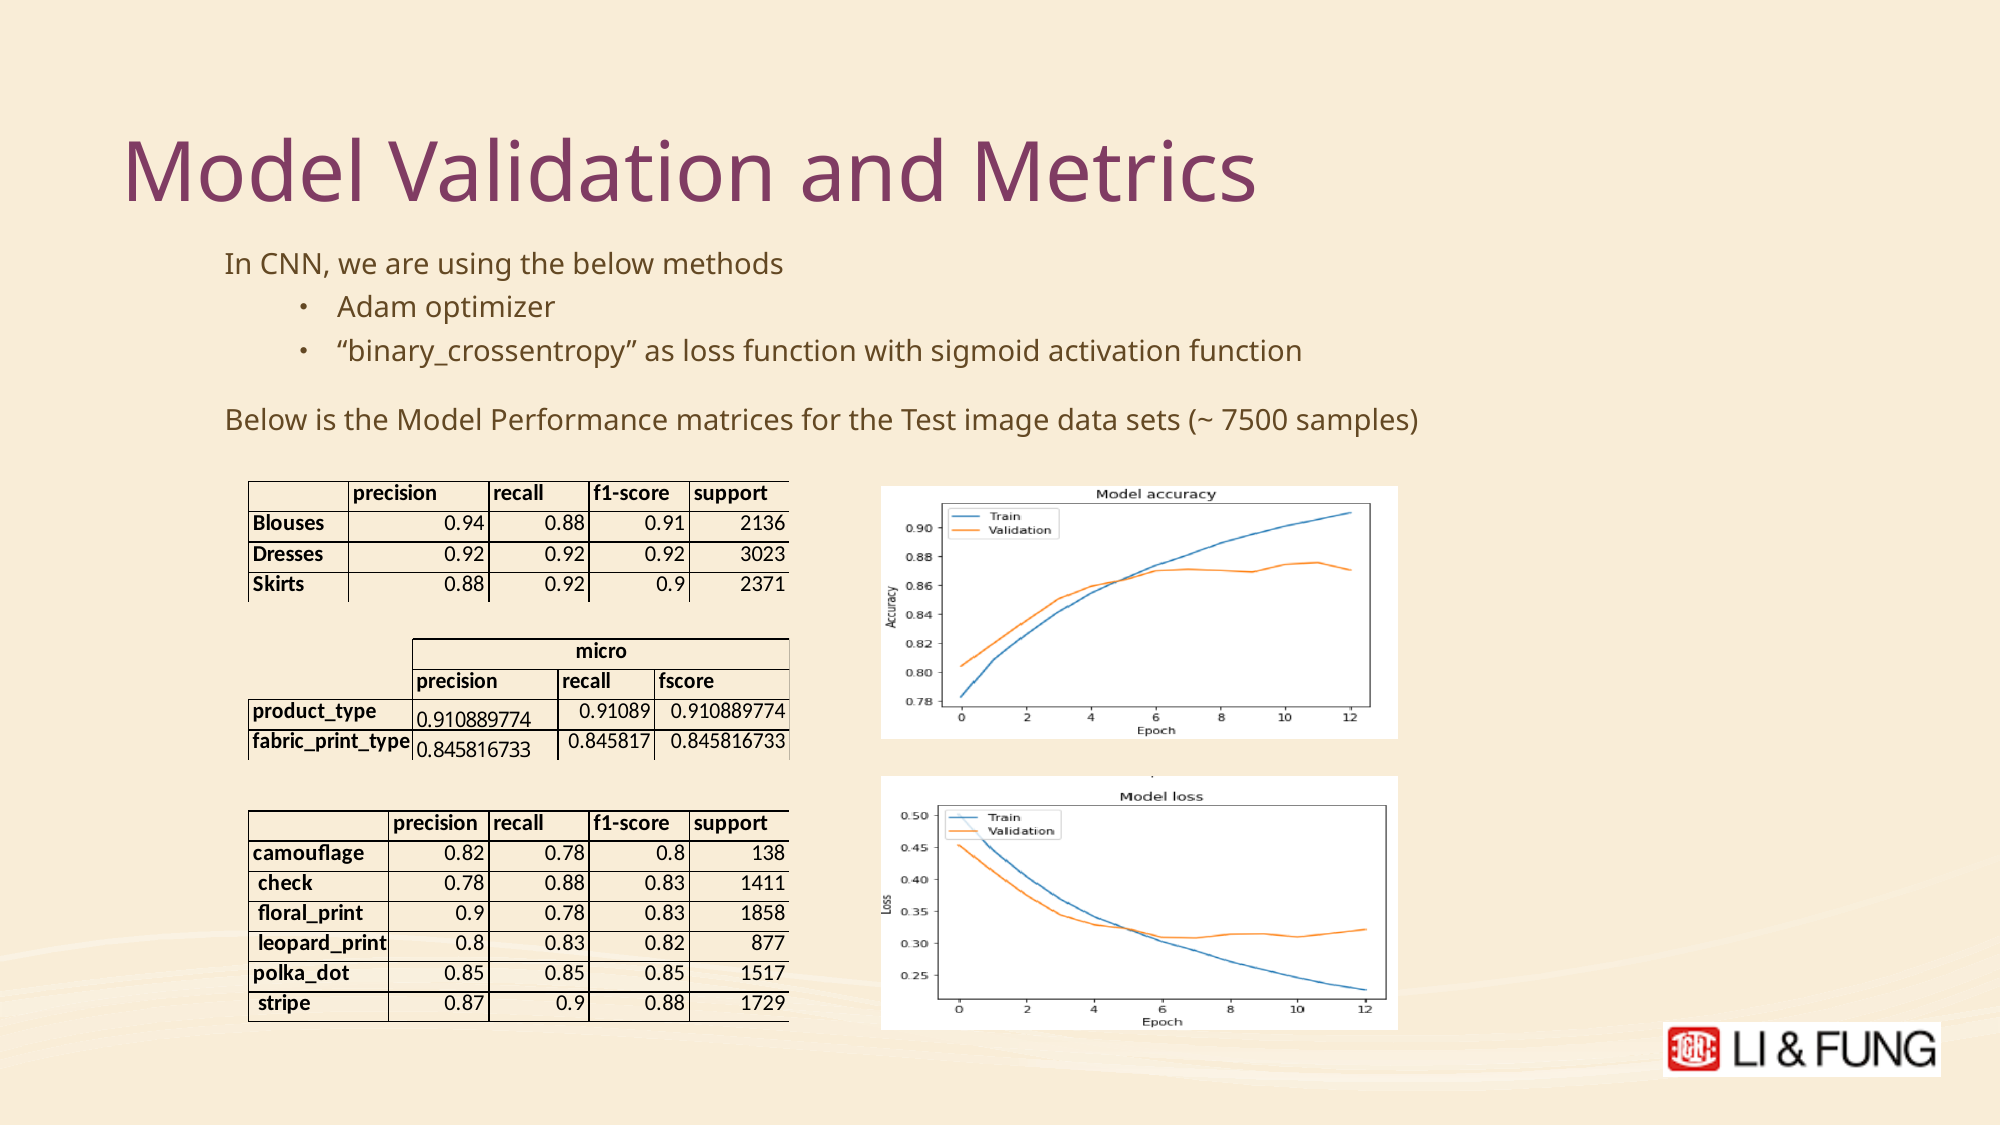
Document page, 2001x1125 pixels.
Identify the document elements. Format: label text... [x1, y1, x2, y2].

title Model Validation and Metrics [106, 27, 1788, 228]
picture [881, 776, 1398, 1030]
picture [881, 486, 1398, 739]
picture [1663, 1022, 1941, 1077]
list In CNN, we are using the below methods Adam optimizer “binary_crossentropy” as loss function with sigmoid activation function Below is the Model Performance matrices for the Test image data sets (~ 7500 samples) [202, 241, 1753, 446]
picture [247, 638, 791, 761]
picture [247, 480, 791, 604]
picture [247, 810, 791, 1023]
